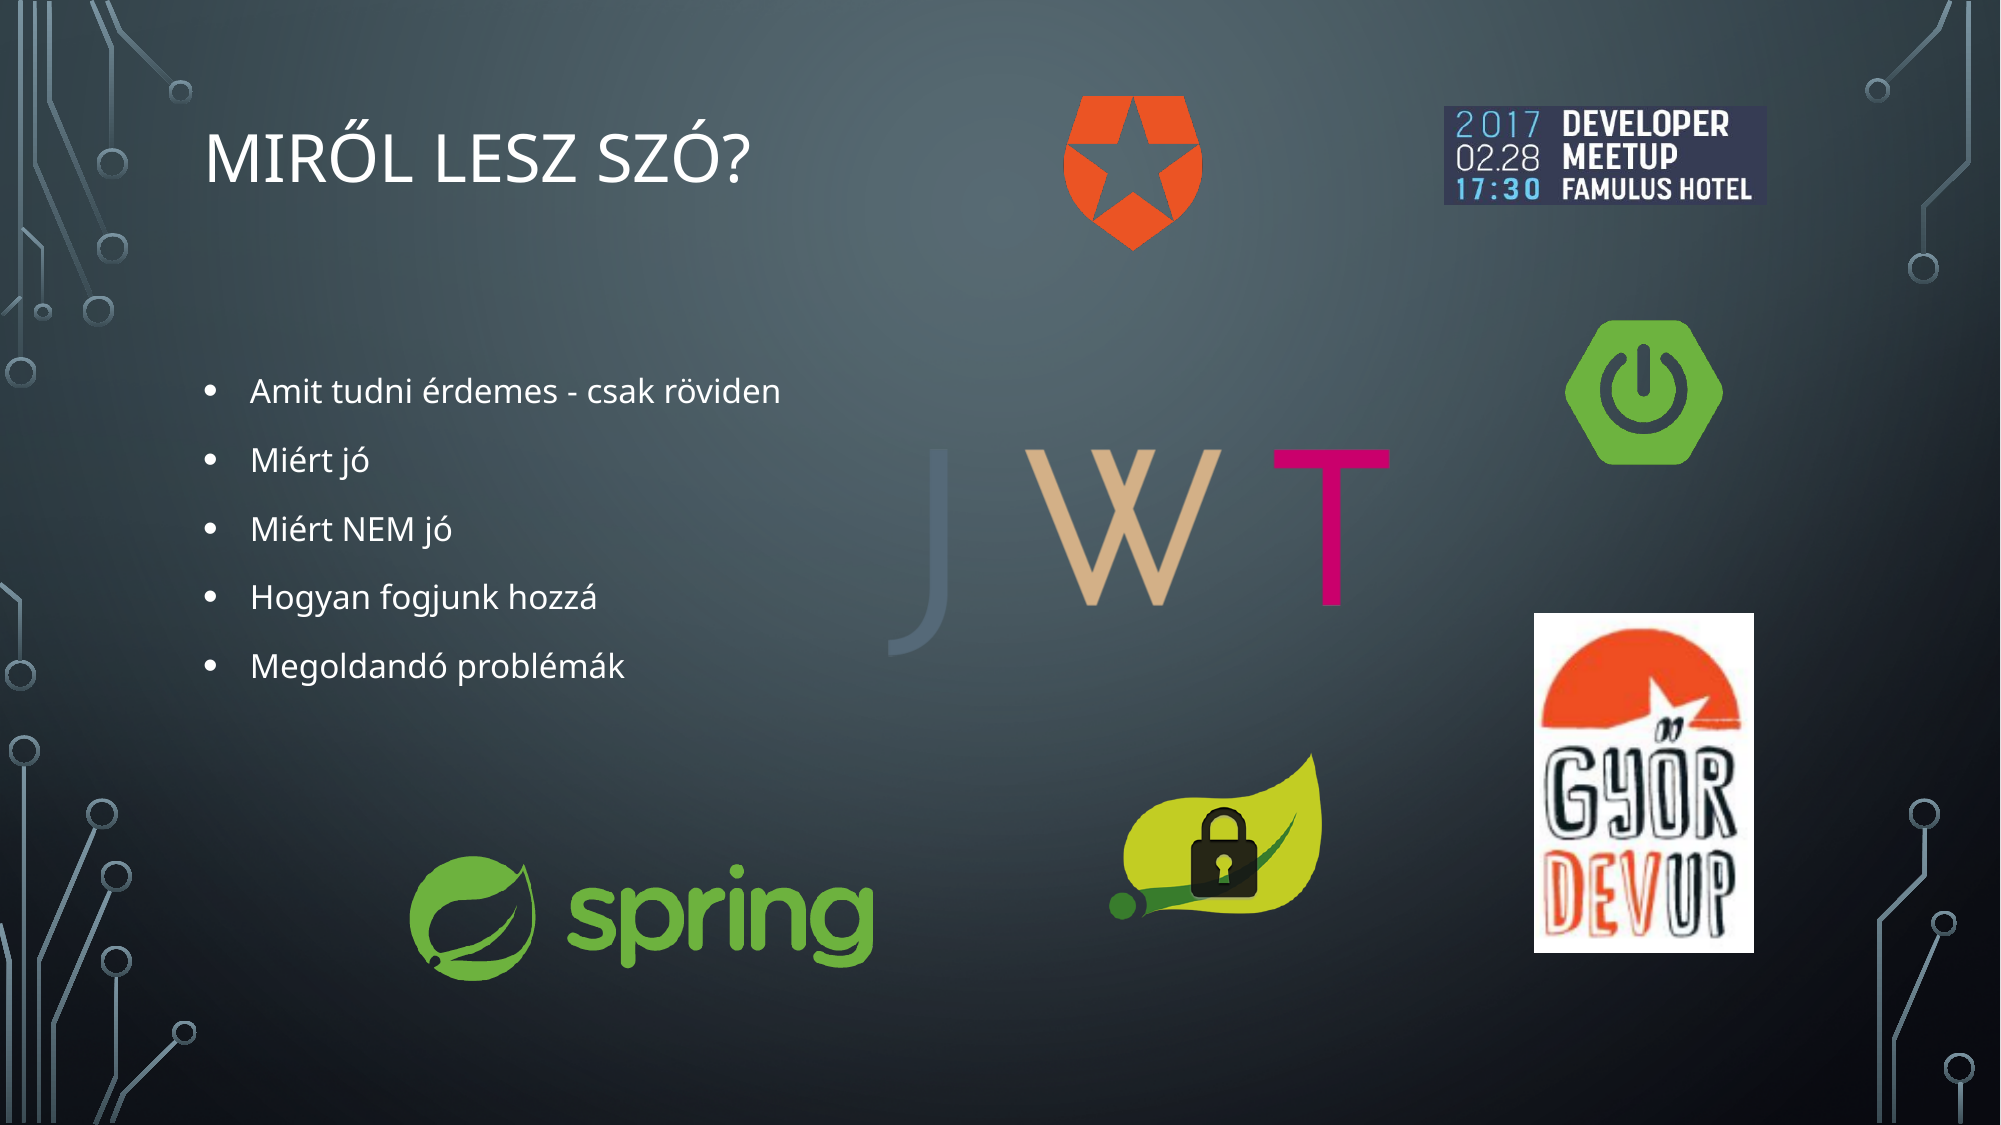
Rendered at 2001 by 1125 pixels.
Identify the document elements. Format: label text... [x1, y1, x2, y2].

picture [843, 407, 1436, 695]
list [1554, 299, 1734, 485]
picture [1093, 744, 1337, 927]
list Amit tudni érdemes - csak röviden Miért jó Miért NEM jó Hogyan fogjunk hozzá Megoldandó problémák [188, 354, 1140, 1059]
picture [1534, 613, 1754, 953]
picture [1444, 106, 1768, 205]
picture [1011, 52, 1254, 296]
title Miről lesz szó? [188, 99, 821, 205]
picture [408, 856, 873, 981]
